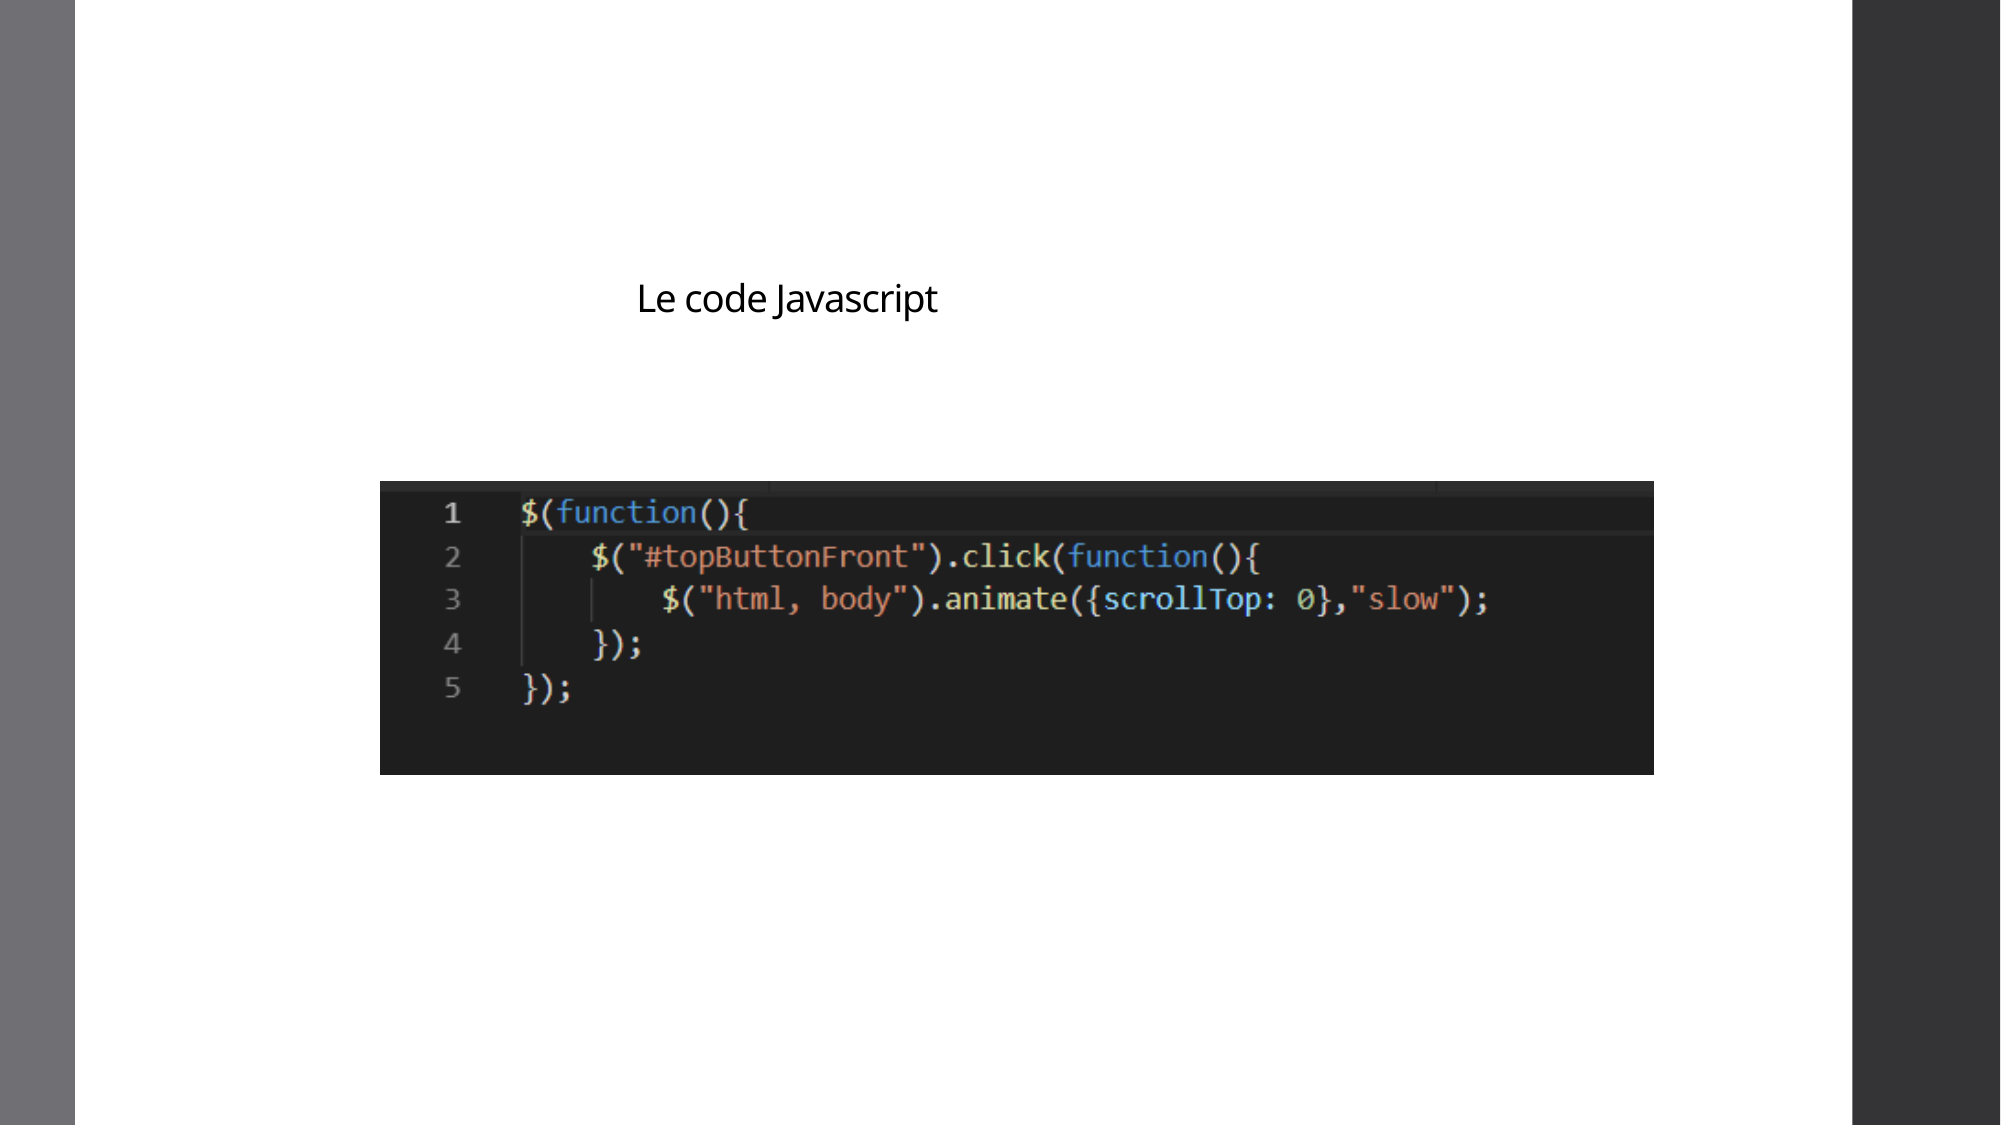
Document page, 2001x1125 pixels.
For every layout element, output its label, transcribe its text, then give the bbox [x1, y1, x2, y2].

title Le code Javascript [621, 271, 1780, 482]
picture [379, 480, 1654, 775]
